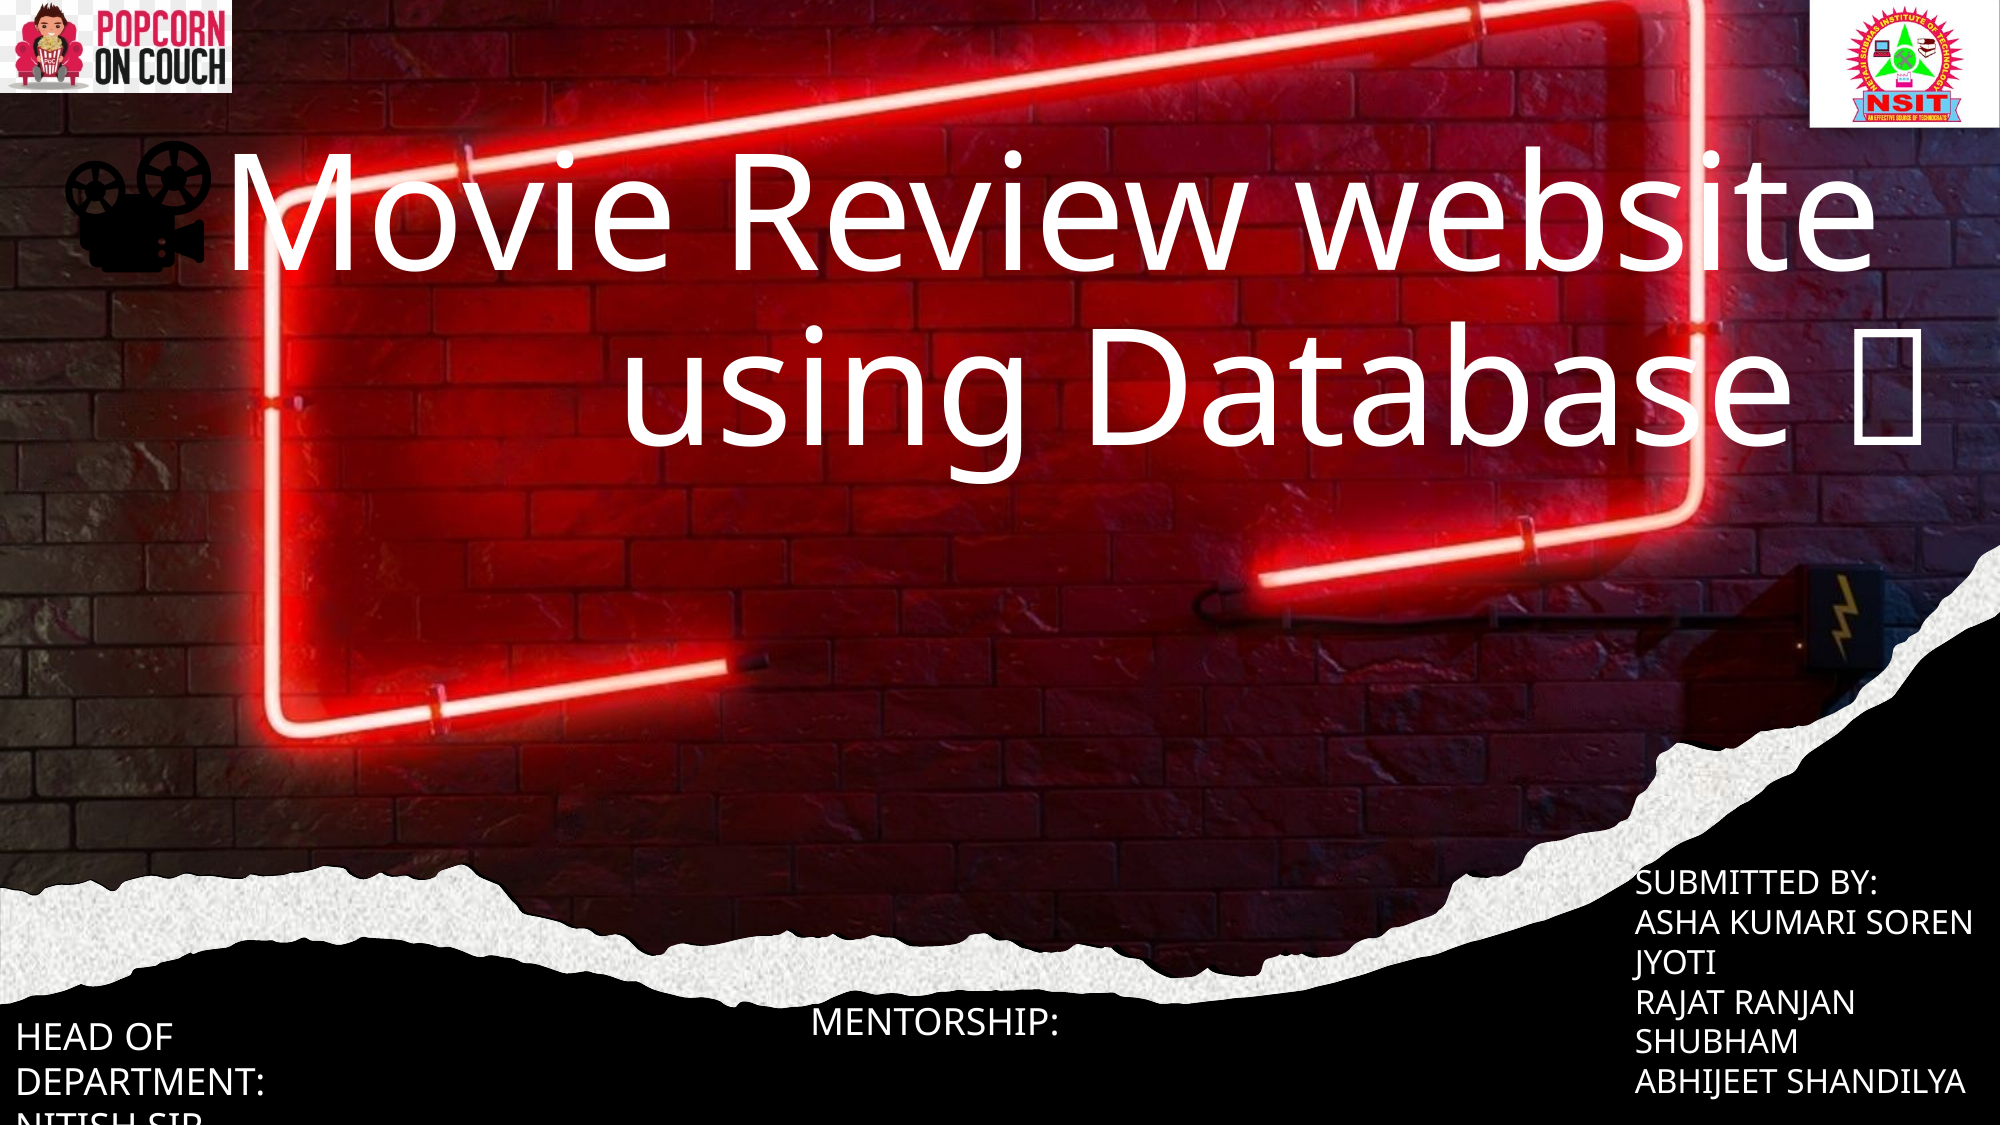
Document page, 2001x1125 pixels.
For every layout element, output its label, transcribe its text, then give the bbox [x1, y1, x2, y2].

text_box MENTORSHIP: [795, 990, 1125, 1096]
text_box HEAD OF DEPARTMENT: NITISH SIR. [0, 1005, 403, 1125]
text_box SUBMITTED BY: ASHA KUMARI SOREN JYOTI RAJAT RANJAN SHUBHAM ABHIJEET SHANDILYA [1620, 978, 2000, 1108]
picture [0, 0, 2001, 1009]
